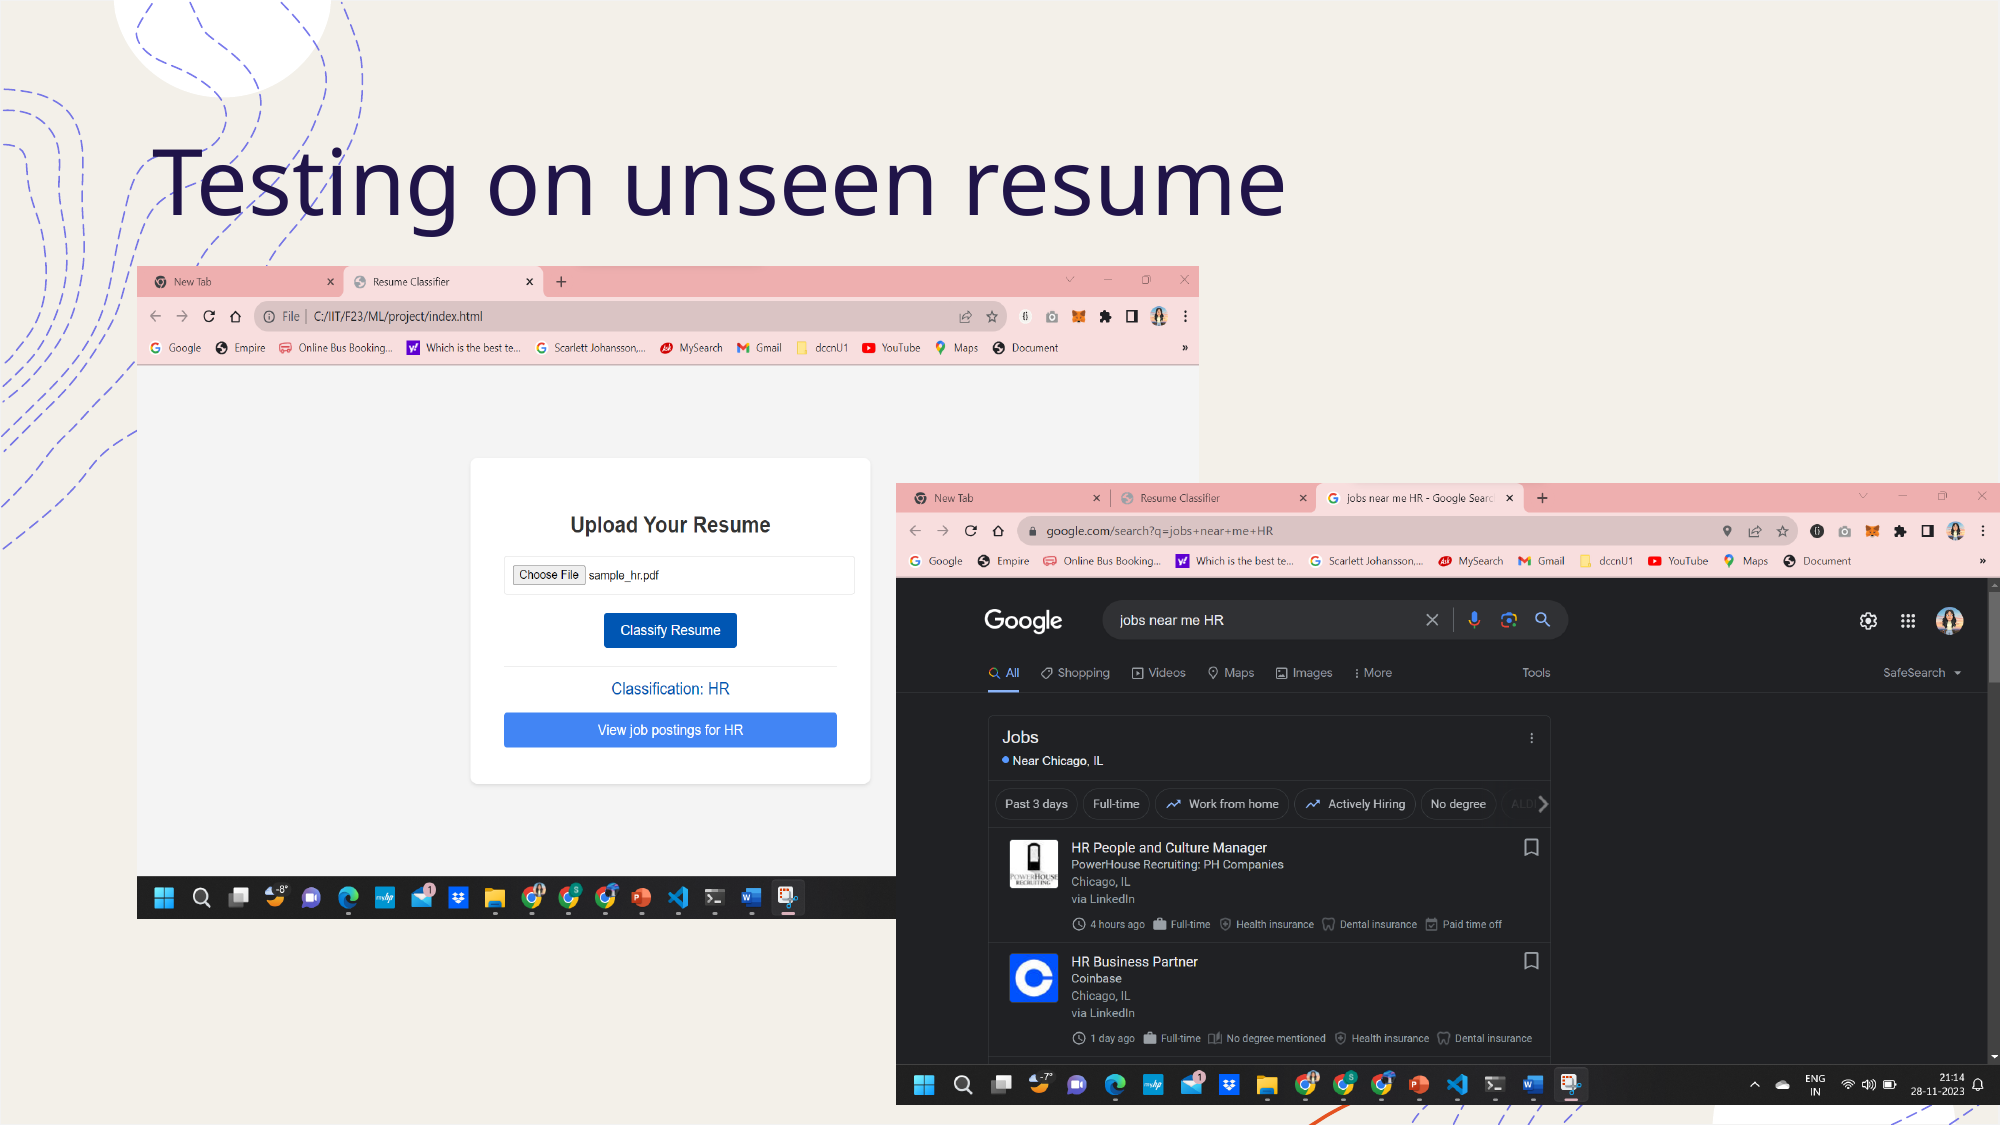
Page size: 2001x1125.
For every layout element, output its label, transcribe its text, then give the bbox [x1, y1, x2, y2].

title Testing on unseen resume [137, 70, 1863, 288]
picture [137, 266, 2000, 1106]
